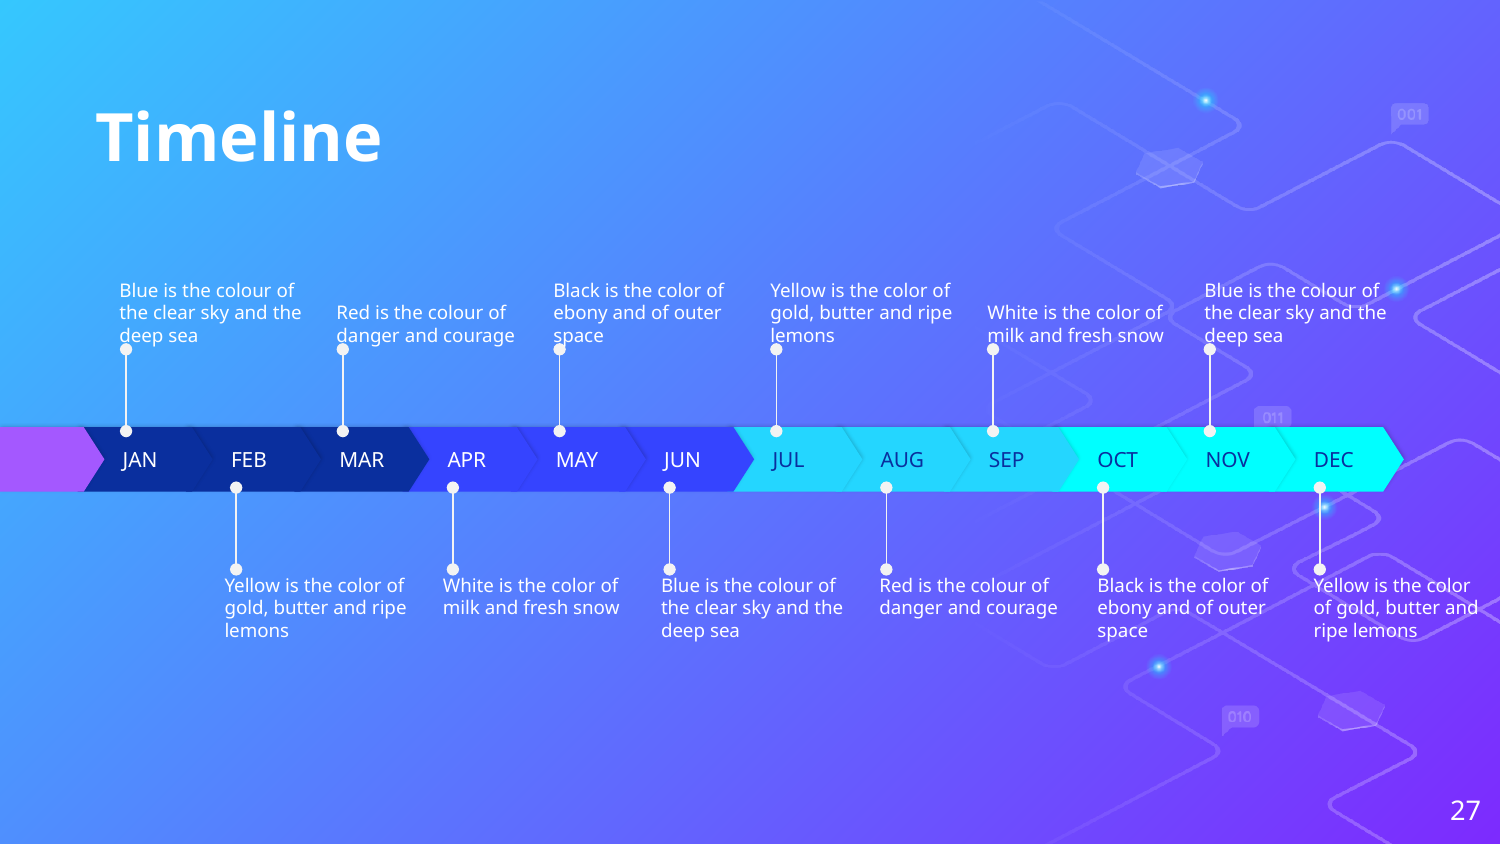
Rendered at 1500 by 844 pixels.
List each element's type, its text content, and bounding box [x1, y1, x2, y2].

text_box JAN [87, 427, 213, 492]
text_box Blue is the colour of the clear sky and the deep sea [1204, 258, 1410, 346]
text_box JUL [736, 427, 863, 492]
text_box MAY [521, 427, 646, 492]
slide_number 27 [1391, 779, 1482, 844]
text_box APR [411, 427, 538, 492]
text_box SEP [954, 427, 1079, 492]
text_box FEB [196, 427, 322, 492]
text_box Black is the color of ebony and of outer space [1097, 573, 1303, 661]
text_box White is the color of milk and fresh snow [987, 258, 1193, 346]
text_box [0, 427, 105, 492]
text_box NOV [1169, 427, 1296, 492]
text_box OCT [1061, 427, 1188, 492]
picture [0, 0, 1500, 844]
title Timeline [95, 33, 1082, 175]
text_box Yellow is the color of gold, butter and ripe lemons [1313, 573, 1484, 661]
text_box AUG [844, 427, 971, 492]
text_box Black is the color of ebony and of outer space [553, 258, 759, 346]
text_box Blue is the colour of the clear sky and the deep sea [119, 258, 325, 346]
text_box JUN [629, 427, 755, 492]
text_box Blue is the colour of the clear sky and the deep sea [661, 573, 867, 661]
text_box DEC [1279, 427, 1404, 492]
text_box White is the color of milk and fresh snow [442, 573, 648, 661]
text_box Yellow is the color of gold, butter and ripe lemons [770, 258, 976, 346]
text_box Yellow is the color of gold, butter and ripe lemons [224, 573, 430, 661]
text_box Red is the colour of danger and courage [336, 258, 542, 346]
text_box Red is the colour of danger and courage [879, 573, 1085, 661]
text_box MAR [304, 427, 430, 492]
